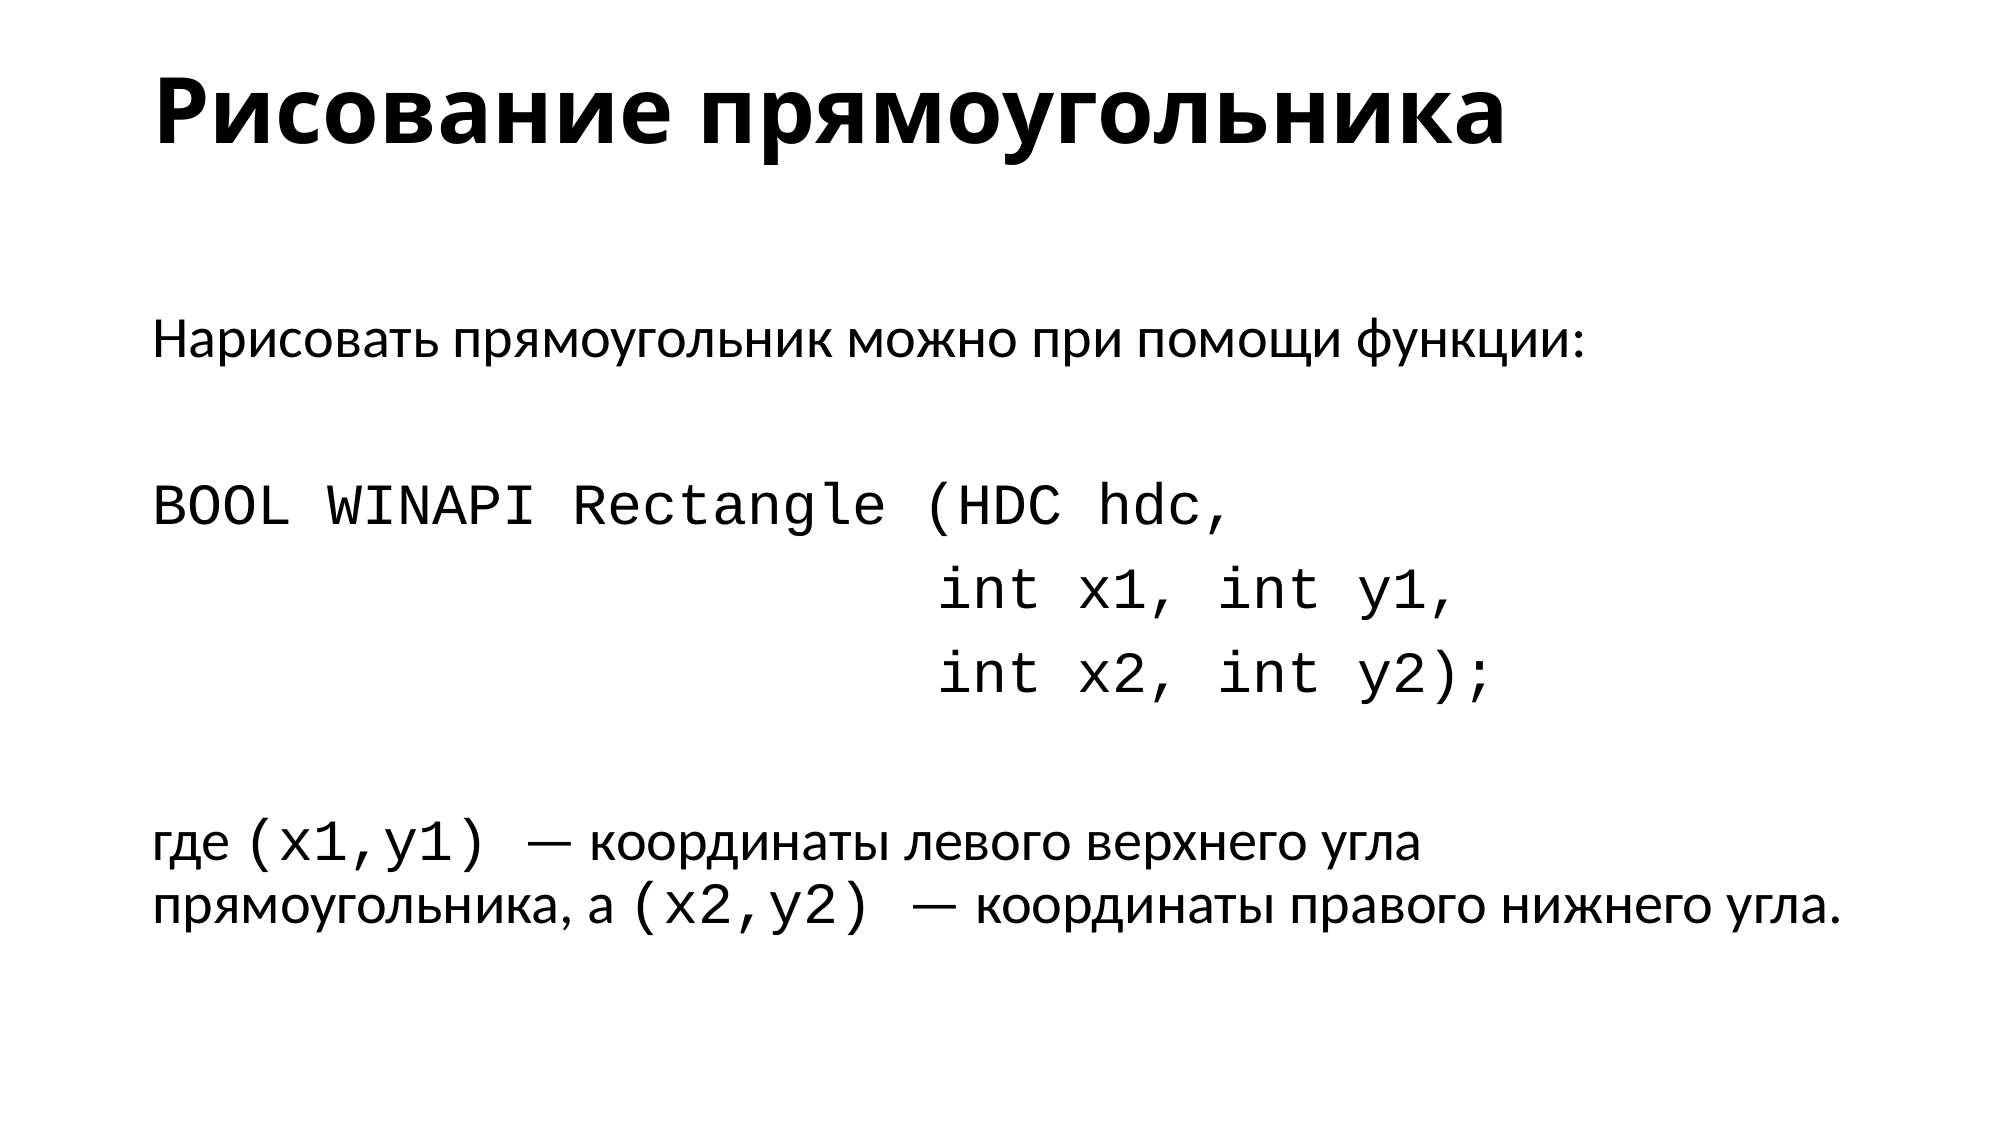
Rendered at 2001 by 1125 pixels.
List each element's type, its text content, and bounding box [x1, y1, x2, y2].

title Рисование прямоугольника [137, 59, 1863, 278]
list Нарисовать прямоугольник можно при помощи функции: BOOL WINAPI Rectangle (HDC hdc, int x1, int y1, int x2, int y2); где (x1,y1) — координаты левого верхнего угла прямоугольника, а (x2,y2) — координаты правого нижнего угла. [137, 299, 1863, 1014]
